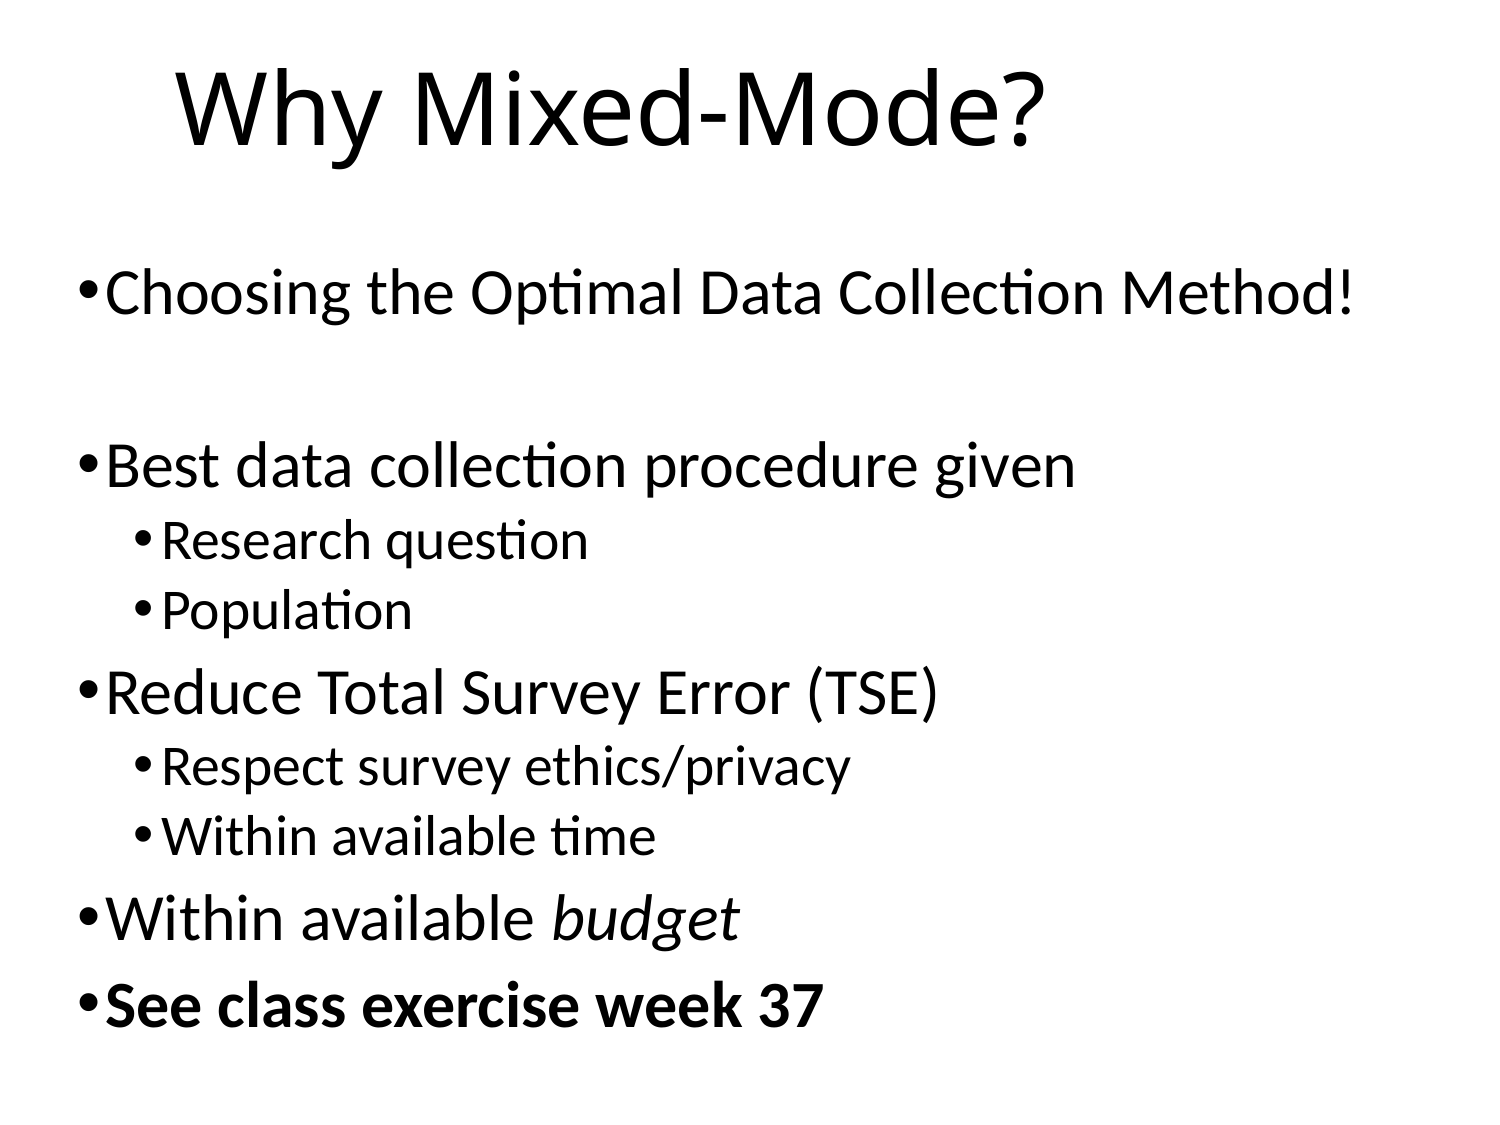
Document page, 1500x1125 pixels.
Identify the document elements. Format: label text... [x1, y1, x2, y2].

title Why Mixed-Mode? [0, 50, 1222, 175]
list Choosing the Optimal Data Collection Method! Best data collection procedure given Research question Population Reduce Total Survey Error (TSE) Respect survey ethics/privacy Within available time Within available budget See class exercise week 37 [62, 249, 1500, 1050]
